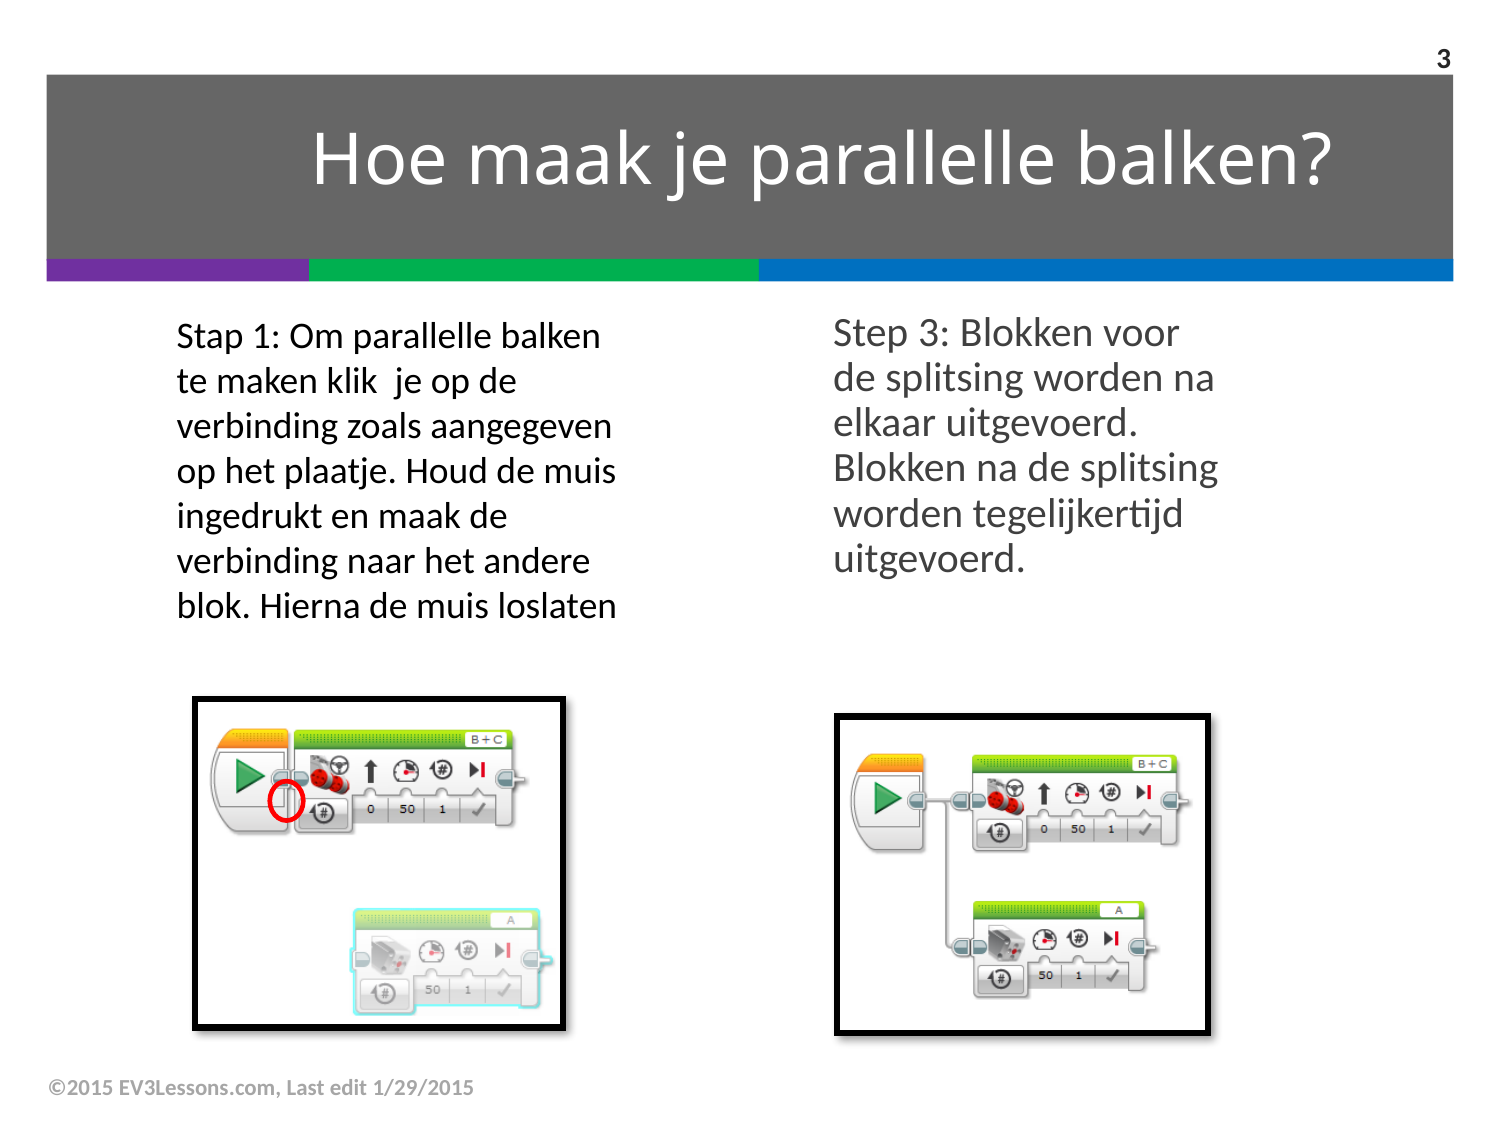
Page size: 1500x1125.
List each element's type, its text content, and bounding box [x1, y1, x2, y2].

text_box Stap 1: Om parallelle balken te maken klik je op de verbinding zoals aangegeven op het plaatje. Houd de muis ingedrukt en maak de verbinding naar het andere blok. Hierna de muis loslaten [161, 303, 653, 633]
picture [197, 701, 561, 1025]
text_box Step 3: Blokken voor de splitsing worden na elkaar uitgevoerd. Blokken na de splitsing worden tegelijkertijd uitgevoerd. [818, 303, 1227, 683]
title Hoe maak je parallelle balken? [161, 104, 1433, 208]
slide_number 3 [1362, 27, 1466, 87]
picture [839, 718, 1206, 1031]
footer ©2015 EV3Lessons.com, Last edit 1/29/2015 [32, 1055, 1038, 1116]
